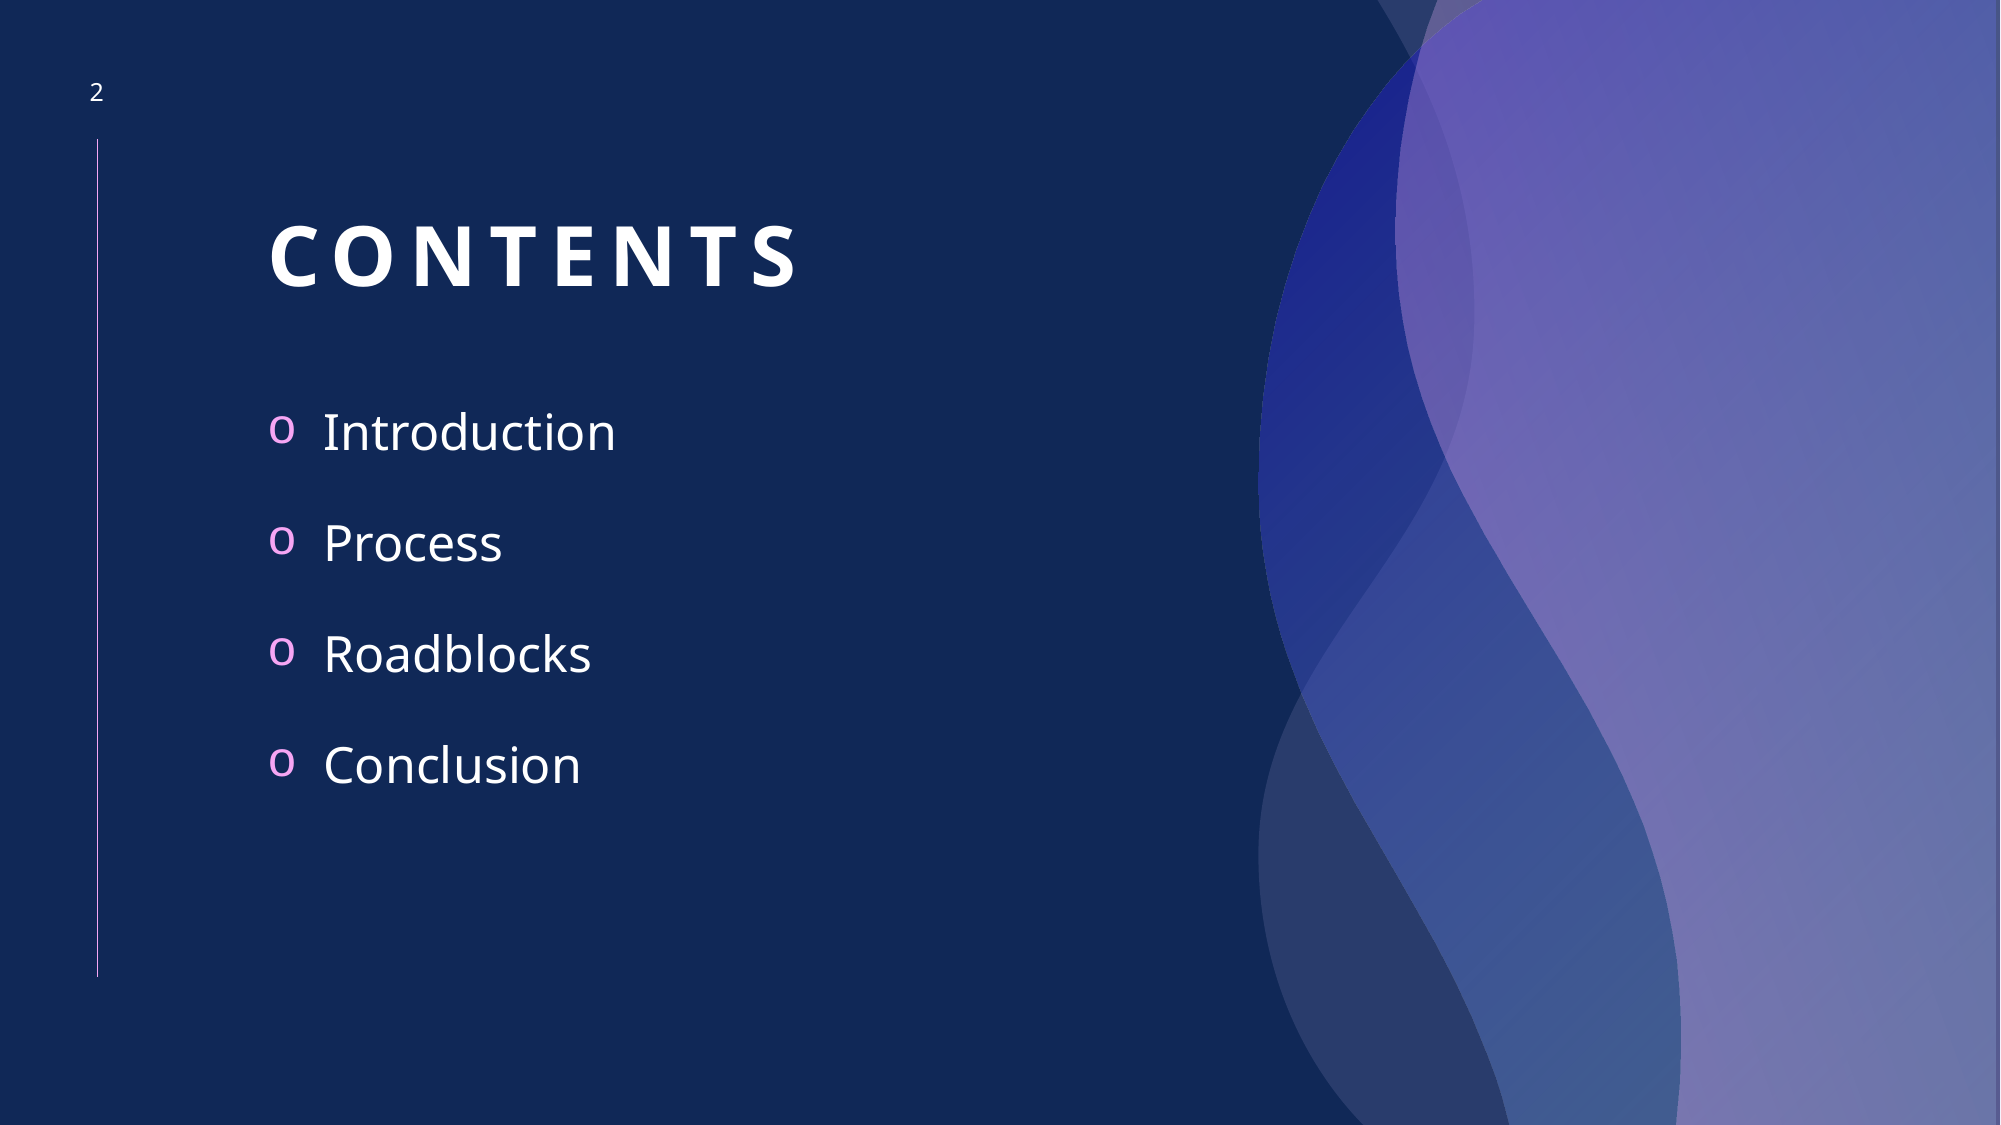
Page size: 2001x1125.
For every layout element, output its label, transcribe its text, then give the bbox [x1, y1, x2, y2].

list Introduction Process Roadblocks Conclusion [251, 363, 1306, 902]
slide_number 2 [53, 67, 140, 119]
title CONTENTS [251, 136, 1709, 312]
